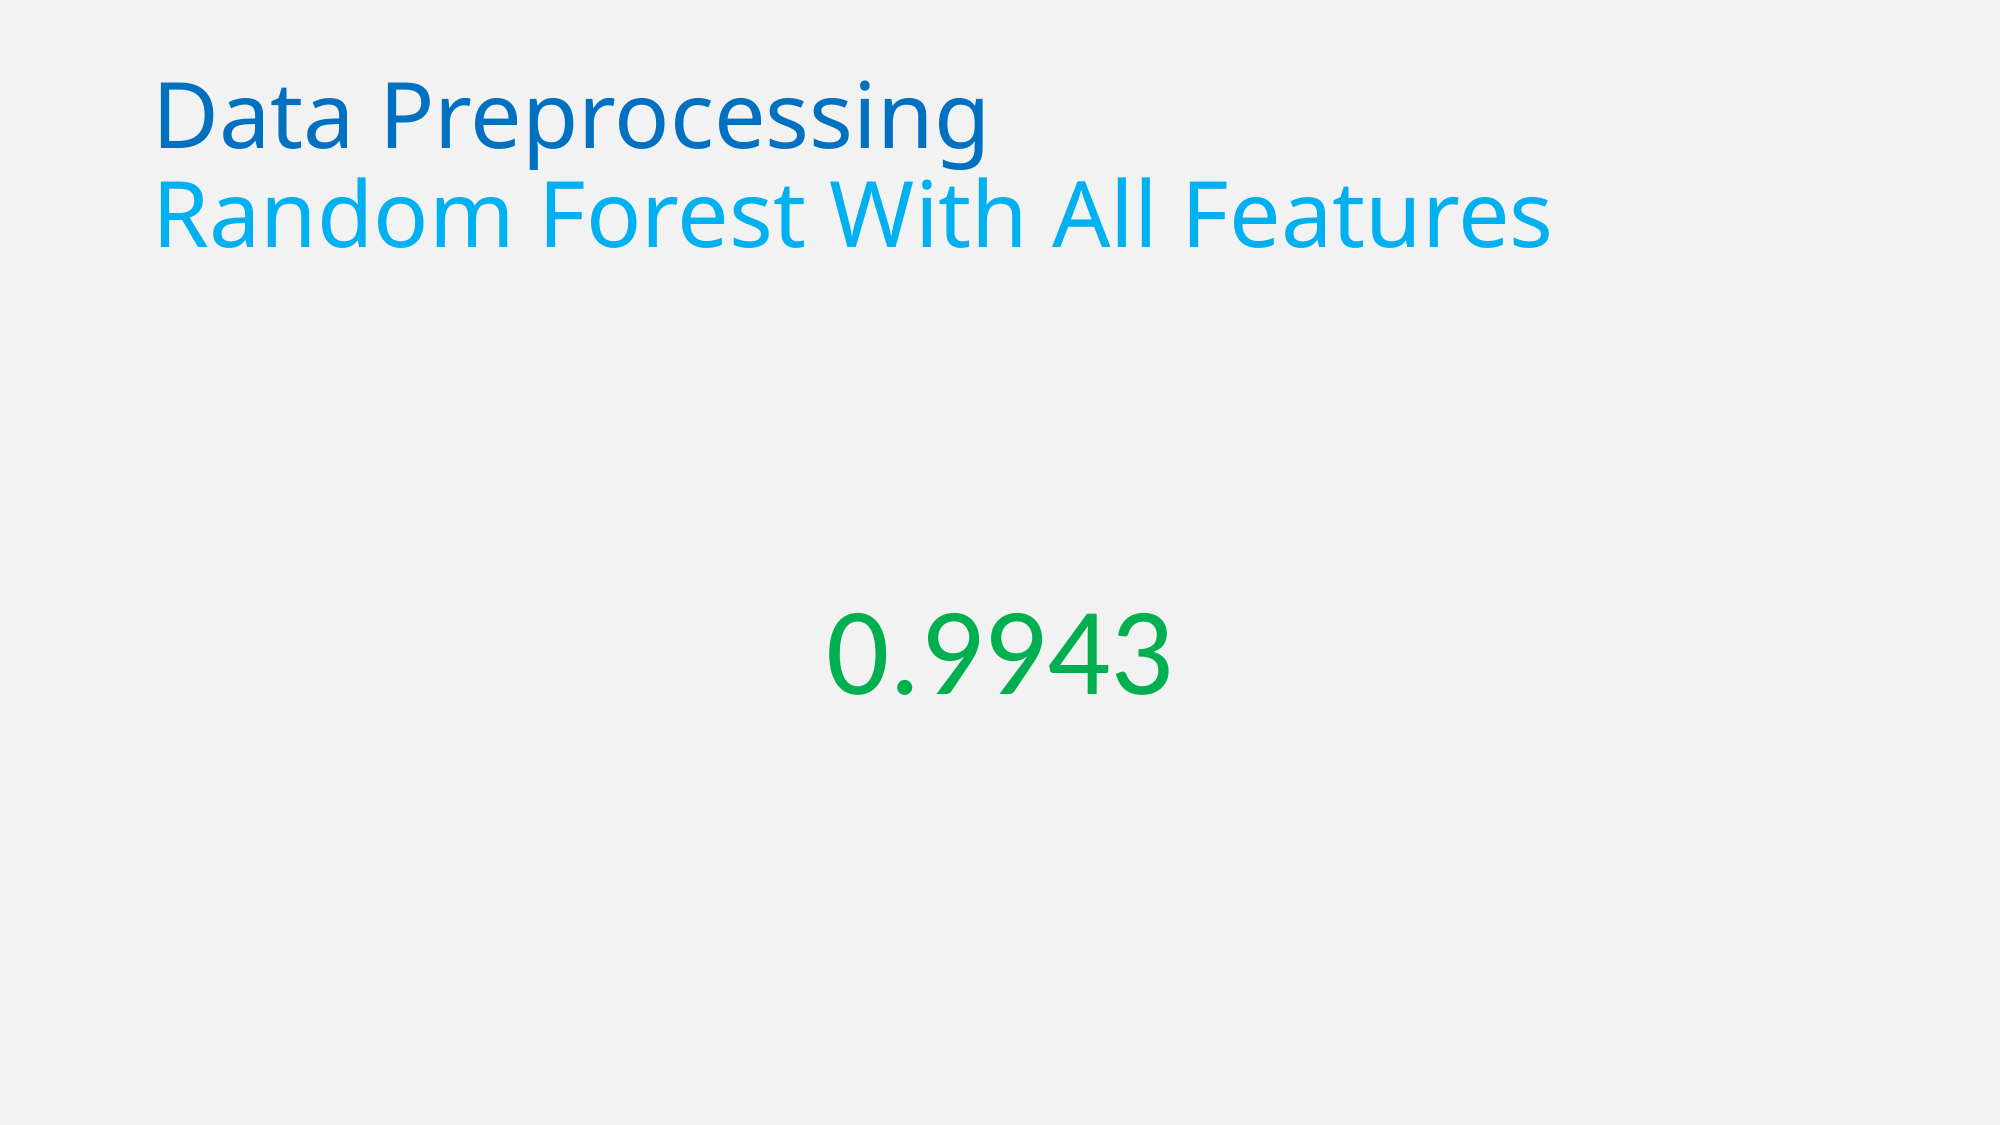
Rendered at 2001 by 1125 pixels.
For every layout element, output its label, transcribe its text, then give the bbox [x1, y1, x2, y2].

title Data Preprocessing Random Forest With All Features [137, 59, 1863, 278]
text_box 0.9943 [811, 562, 1189, 728]
